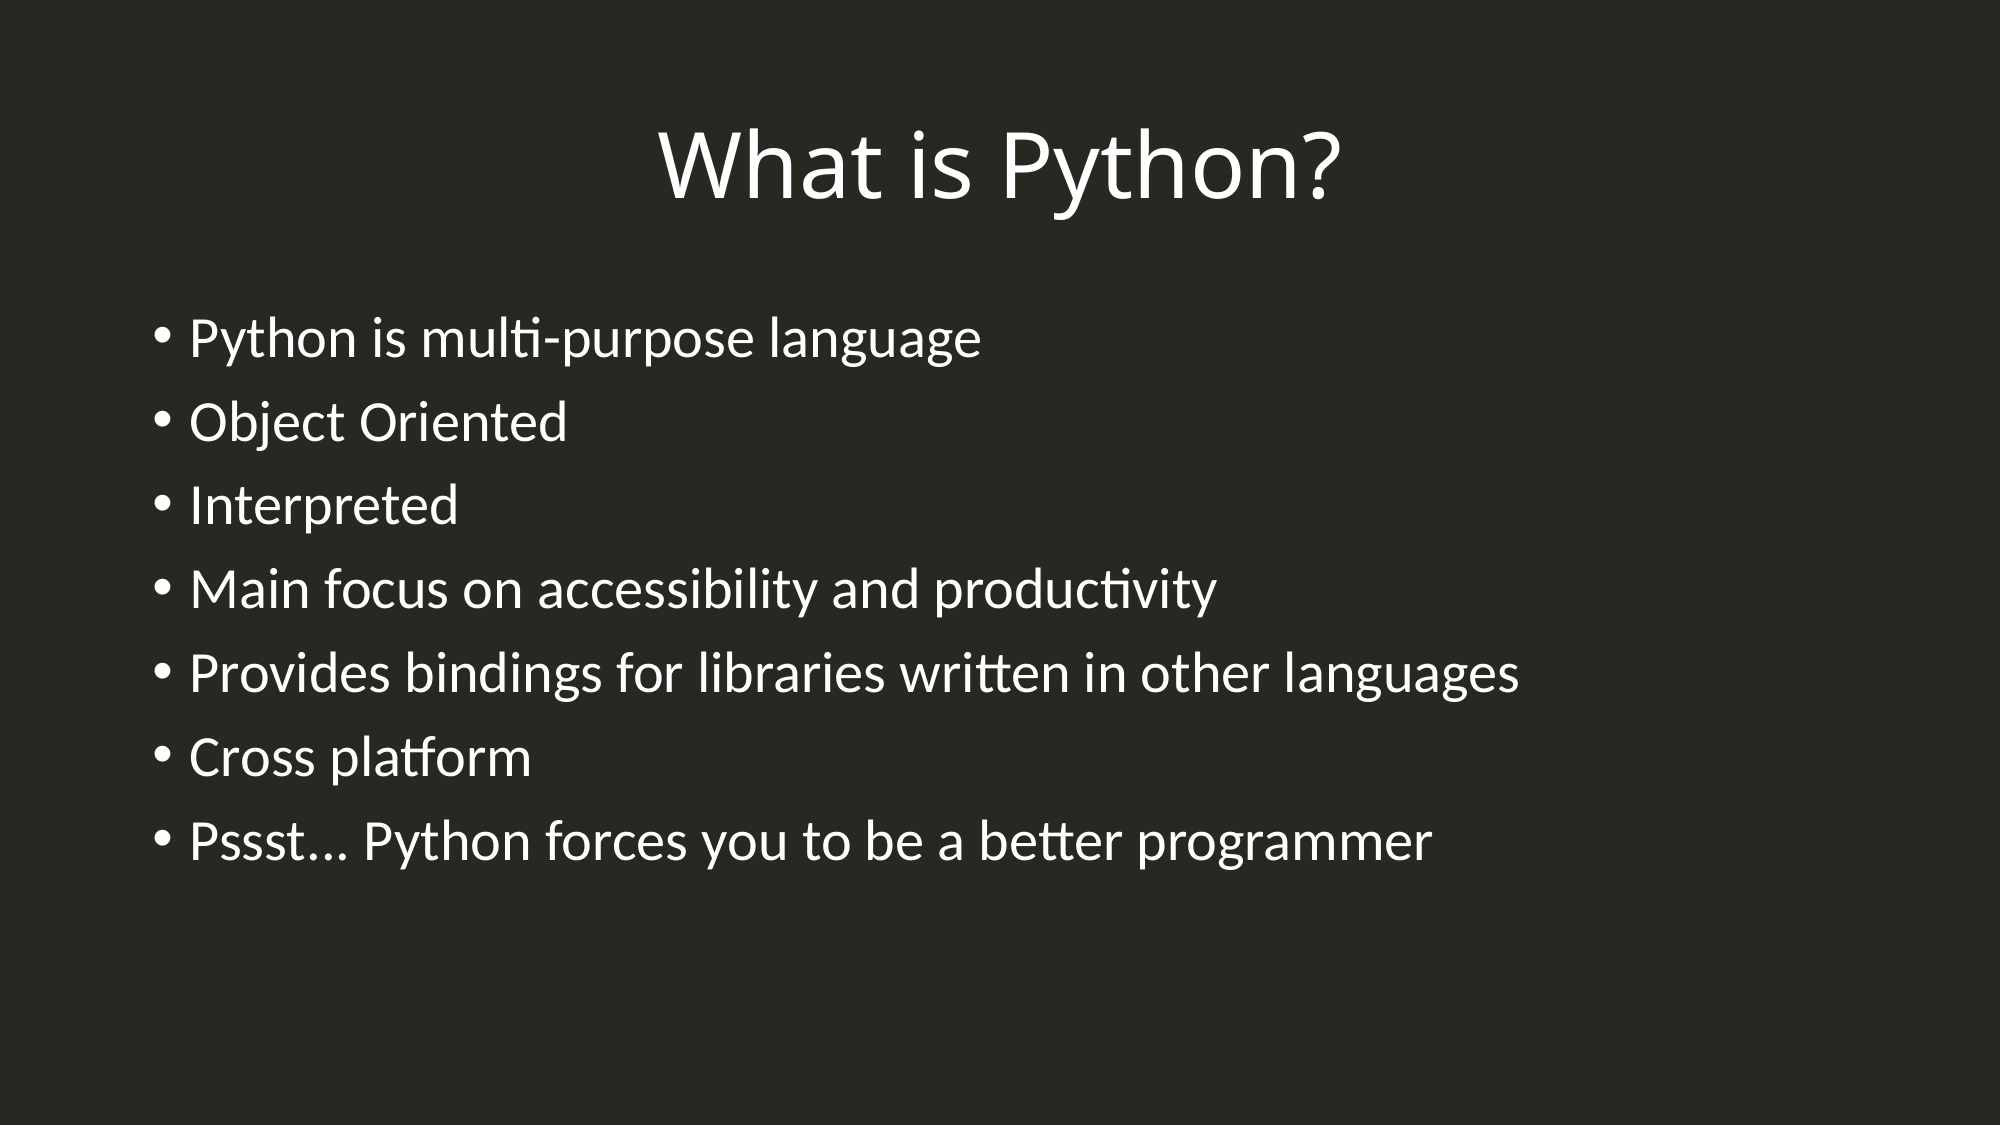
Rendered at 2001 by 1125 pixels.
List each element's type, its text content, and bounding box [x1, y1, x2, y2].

title What is Python? [137, 59, 1863, 278]
list Python is multi-purpose language Object Oriented Interpreted Main focus on accessibility and productivity Provides bindings for libraries written in other languages Cross platform Pssst... Python forces you to be a better programmer [137, 299, 1863, 1014]
